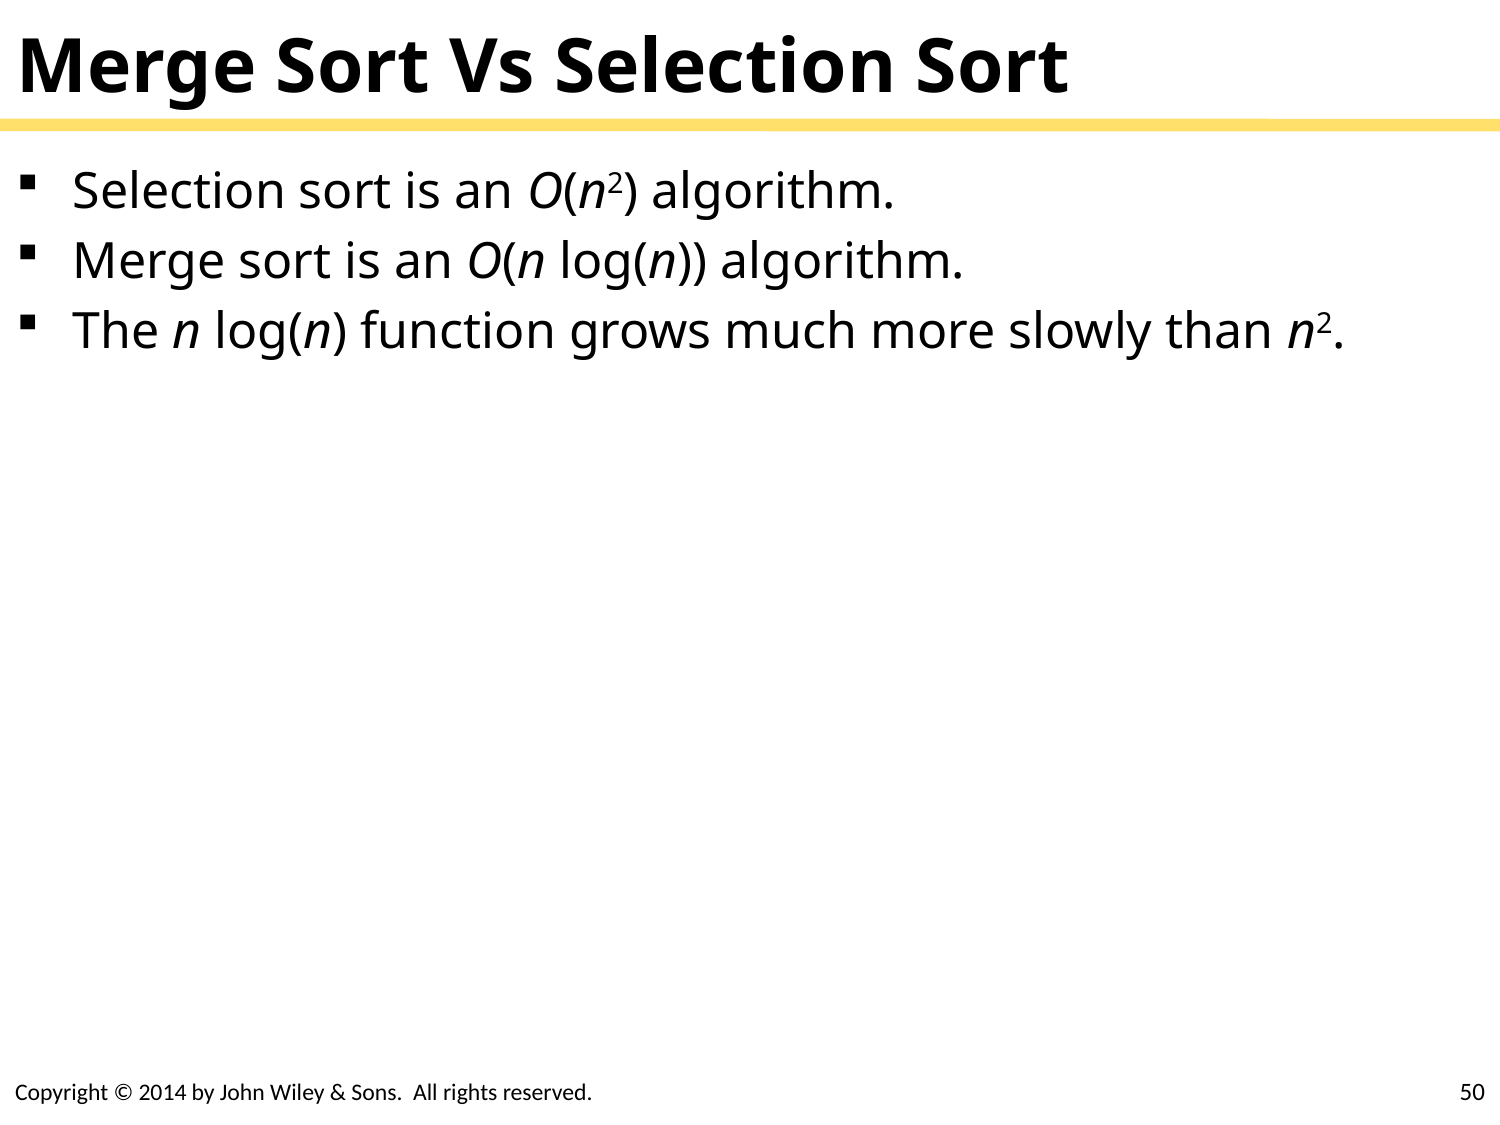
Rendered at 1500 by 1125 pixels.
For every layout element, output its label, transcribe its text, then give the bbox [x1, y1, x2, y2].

title Merge Sort Vs Selection Sort [1, 0, 1500, 125]
list Selection sort is an O(n2) algorithm. Merge sort is an O(n log(n)) algorithm. The n log(n) function grows much more slowly than n2. [1, 151, 1500, 1081]
